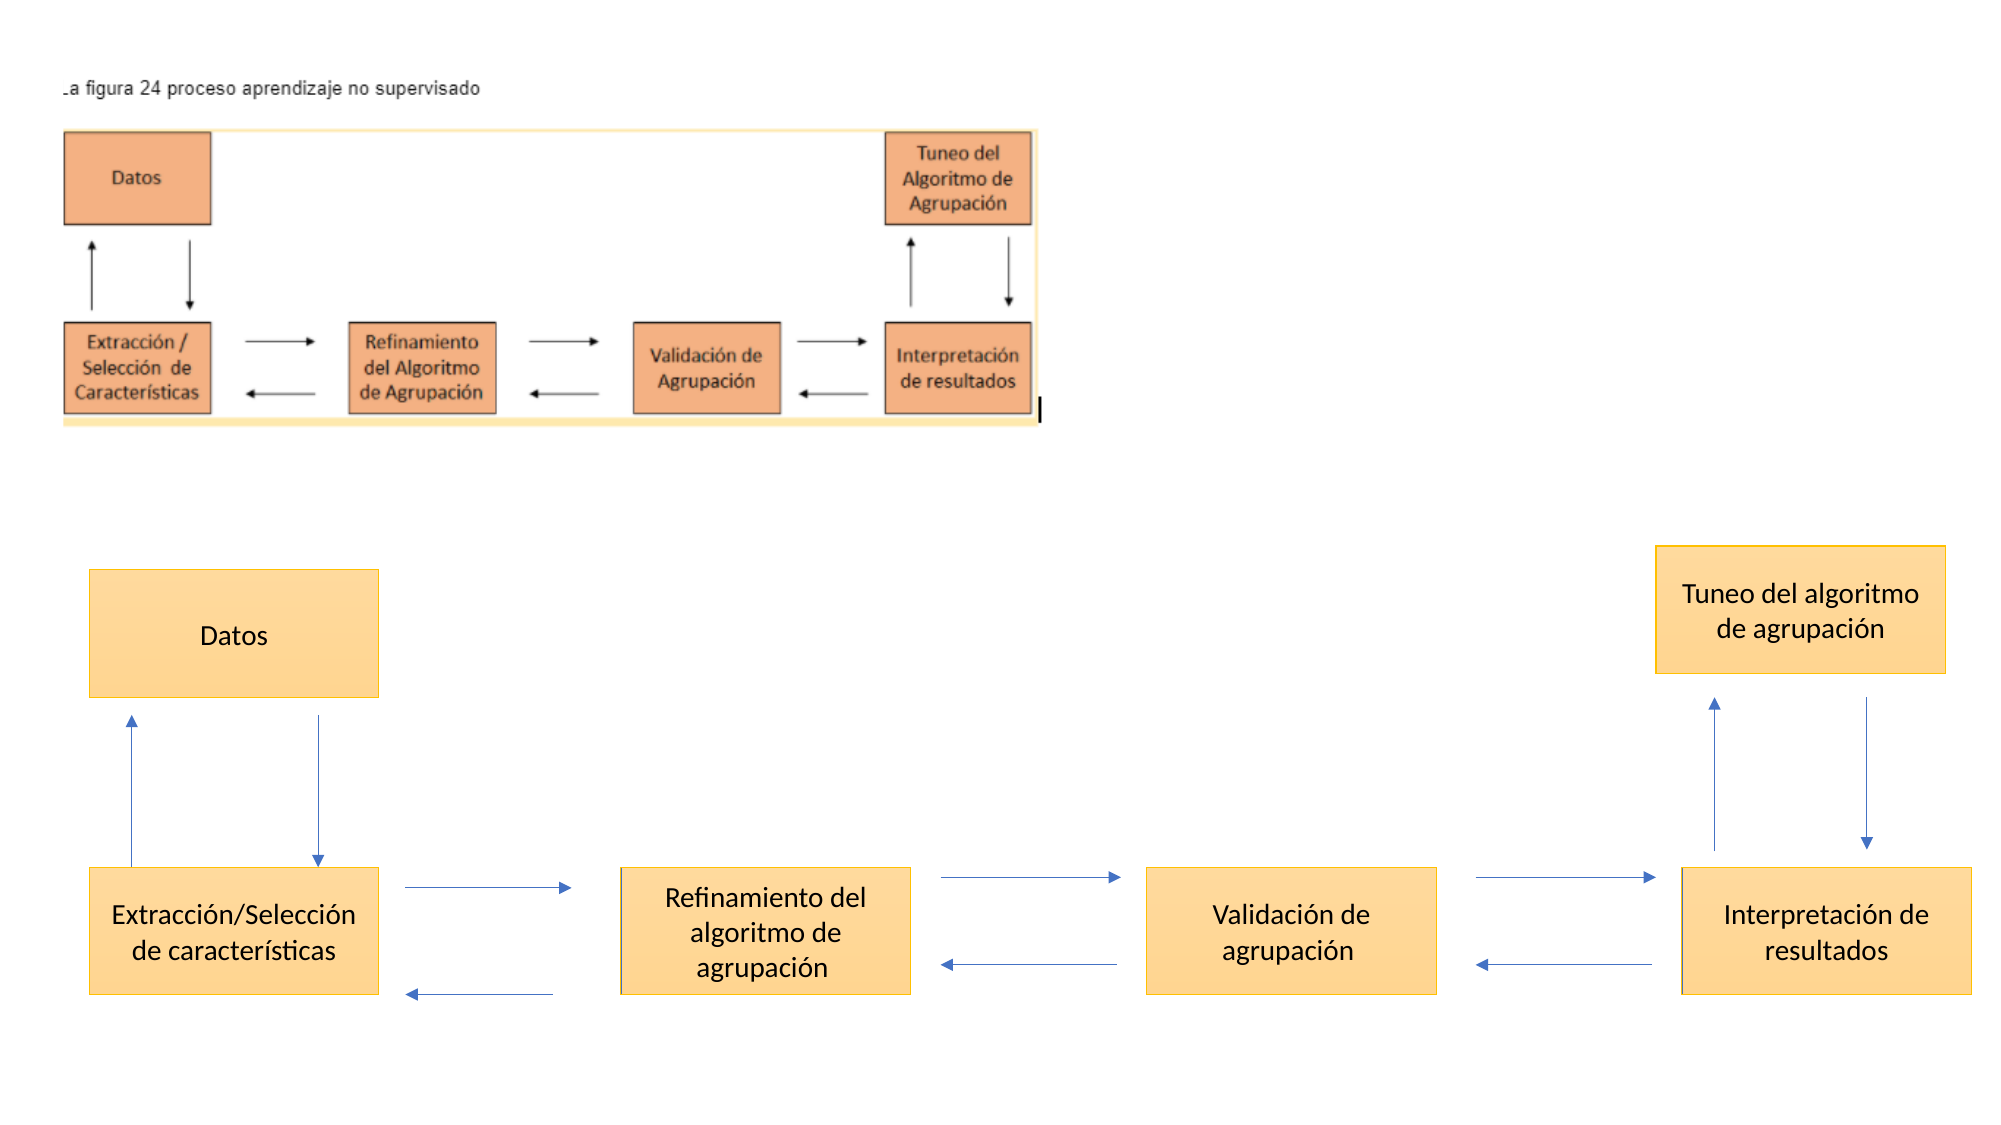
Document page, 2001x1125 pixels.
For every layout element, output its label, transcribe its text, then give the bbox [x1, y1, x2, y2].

text_box Refinamiento del algoritmo de agrupación [620, 867, 911, 995]
text_box Datos [89, 569, 379, 698]
text_box Extracción/Selección de características [89, 867, 379, 995]
text_box Validación de agrupación [1146, 867, 1437, 995]
picture [63, 72, 1043, 436]
text_box Interpretación de resultados [1681, 867, 1972, 995]
text_box Tuneo del algoritmo de agrupación [1655, 545, 1946, 674]
